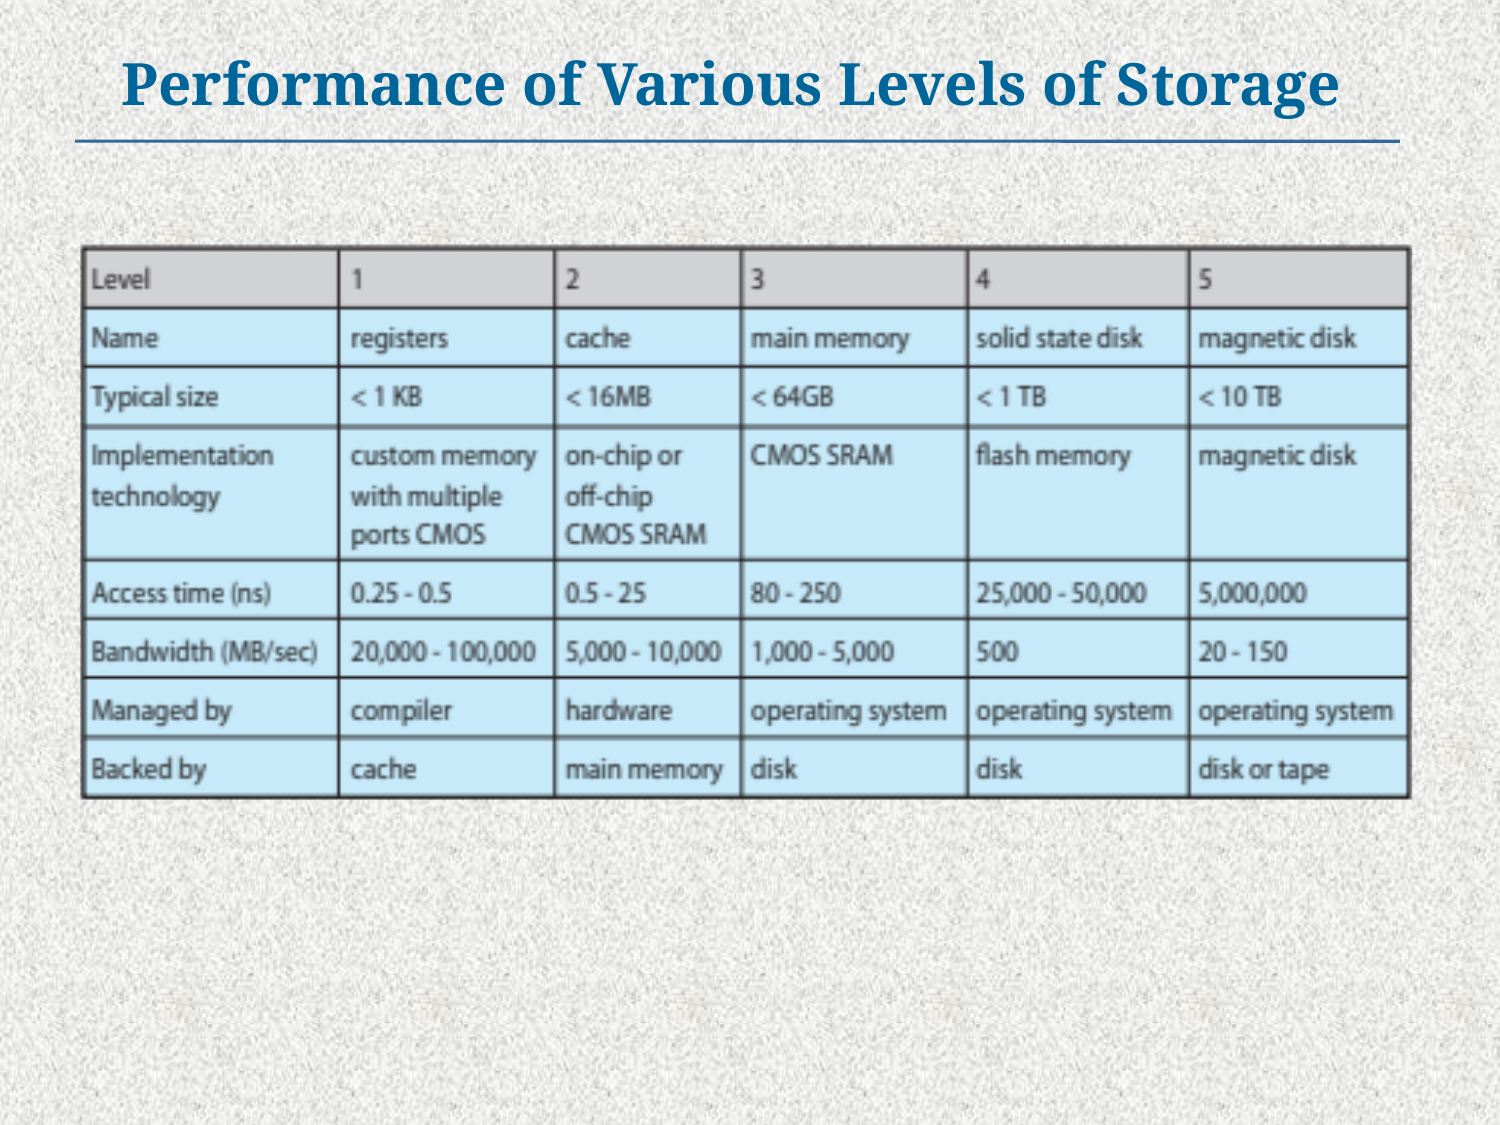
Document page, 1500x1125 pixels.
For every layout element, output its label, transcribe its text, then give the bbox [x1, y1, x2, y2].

picture [0, 0, 1500, 1125]
title Performance of Various Levels of Storage [62, 29, 1400, 125]
